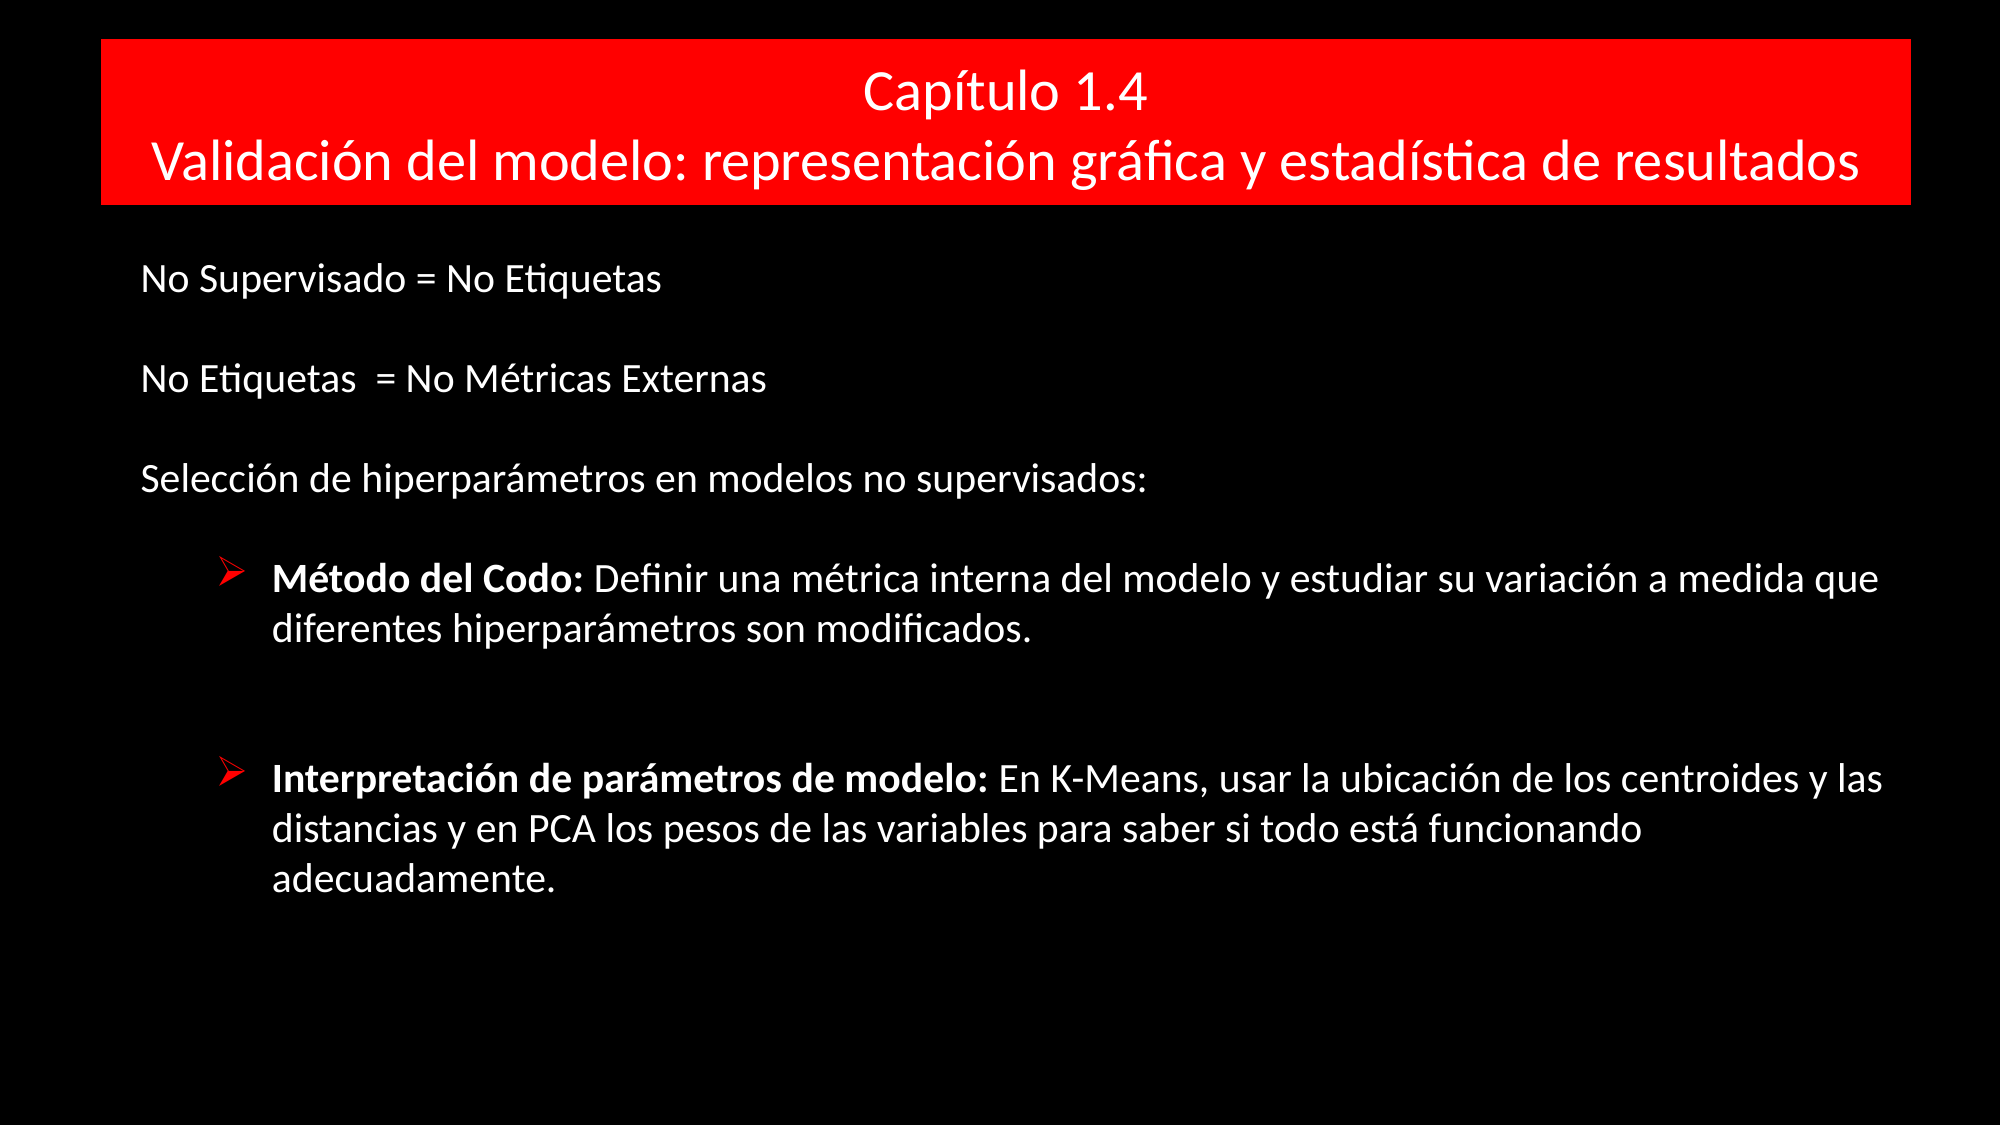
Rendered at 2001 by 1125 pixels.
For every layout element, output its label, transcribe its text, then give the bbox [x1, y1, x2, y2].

text_box Capítulo 1.4 Validación del modelo: representación gráfica y estadística de resultados [101, 39, 1911, 205]
text_box No Supervisado = No Etiquetas No Etiquetas = No Métricas Externas Selección de hiperparámetros en modelos no supervisados: Método del Codo: Definir una métrica interna del modelo y estudiar su variación a medida que diferentes hiperparámetros son modificados. Interpretación de parámetros de modelo: En K-Means, usar la ubicación de los centroides y las distancias y en PCA los pesos de las variables para saber si todo está funcionando adecuadamente. [125, 243, 1910, 954]
